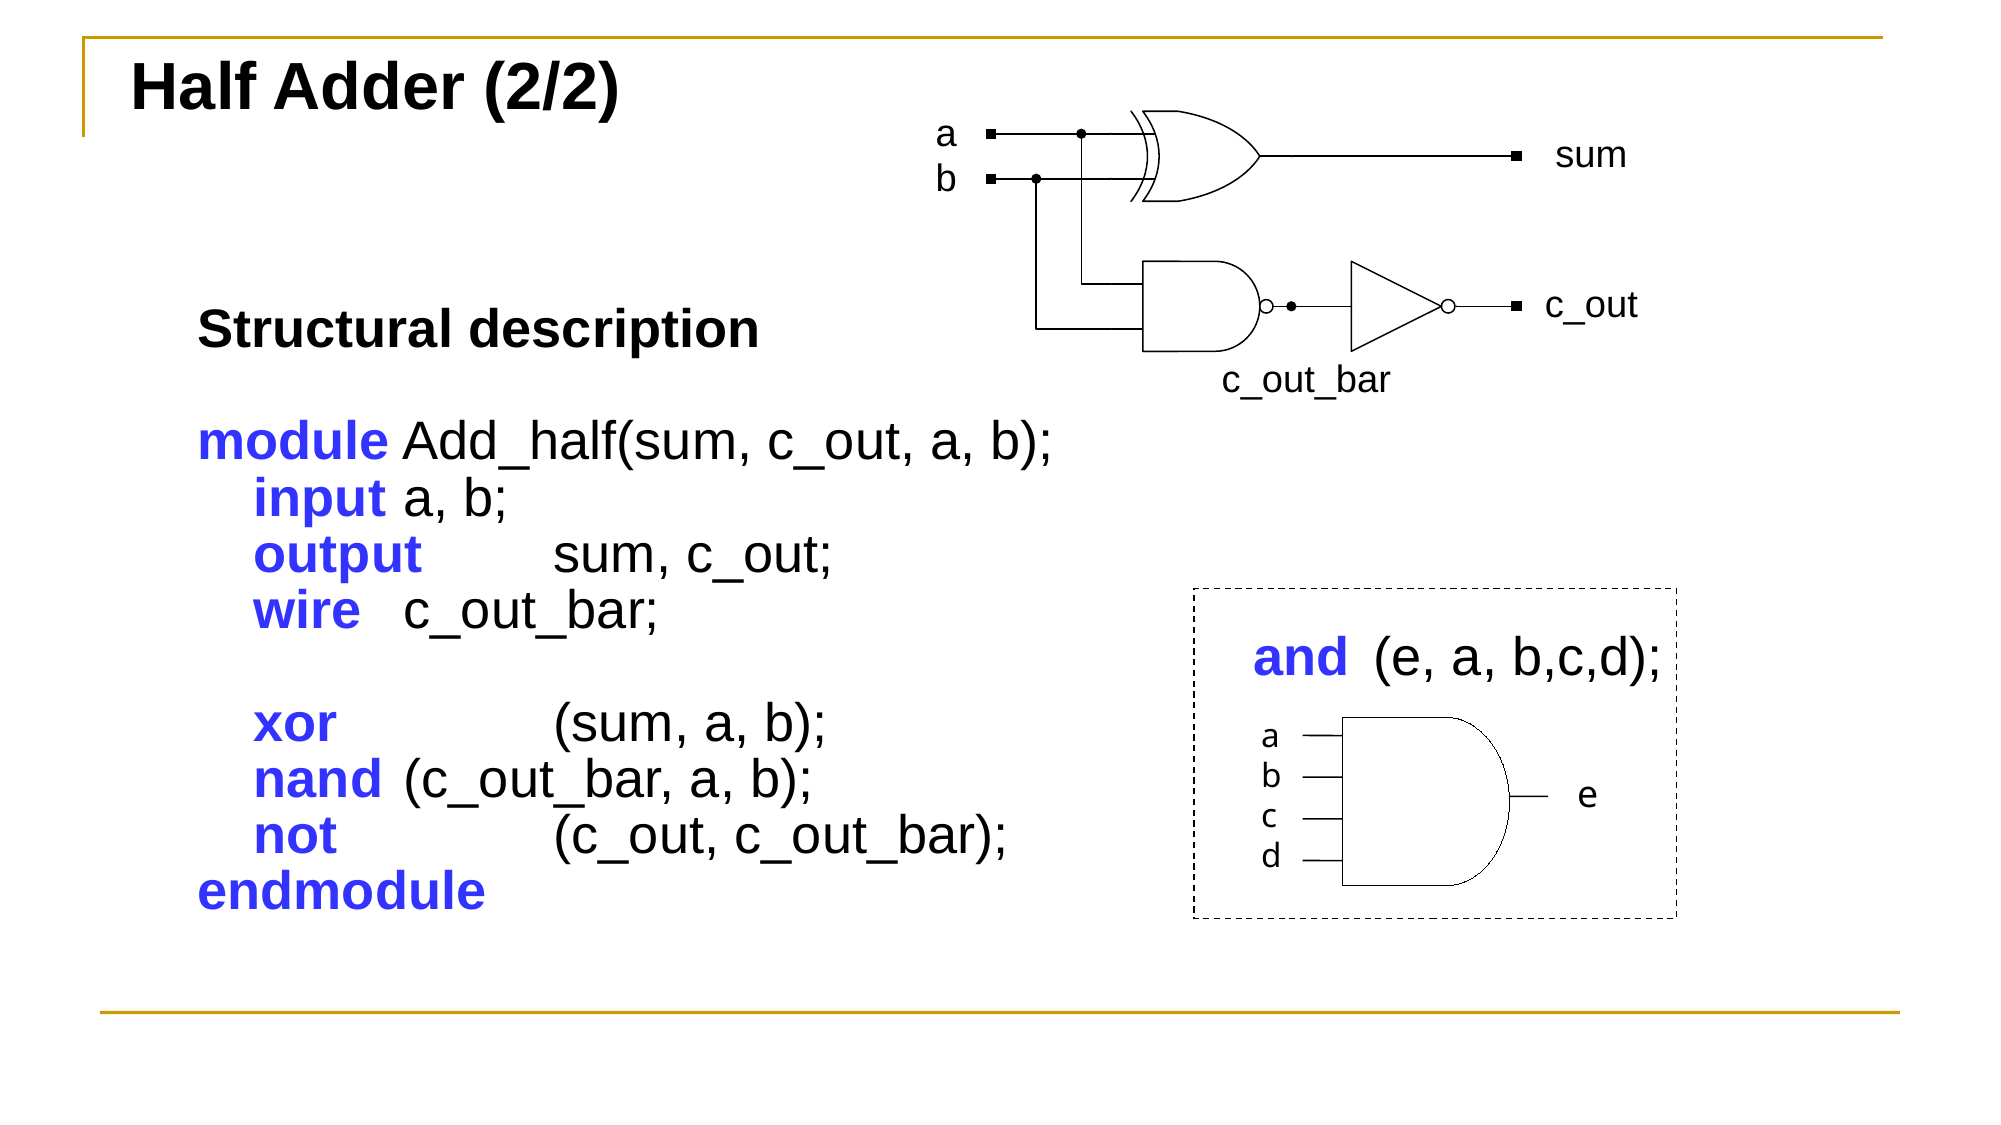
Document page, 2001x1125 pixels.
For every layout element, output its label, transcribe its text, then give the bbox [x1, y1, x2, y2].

text_box and (e, a, b,c,d); [1058, 614, 1678, 694]
text_box [1342, 717, 1510, 886]
text_box e [1562, 762, 1613, 823]
text_box Half Adder (2/2) [0, 0, 1033, 166]
text_box [1417, 694, 1677, 919]
text_box [1417, 588, 1677, 614]
text_box a b c d [1246, 707, 1297, 882]
text_box Structural description module Add_half(sum, c_out, a, b); input a, b; output sum, c_out; wire c_out_bar; xor (sum, a, b); nand (c_out_bar, a, b); not (c_out, c_out_bar); endmodule [182, 303, 1417, 1079]
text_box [932, 103, 1641, 407]
